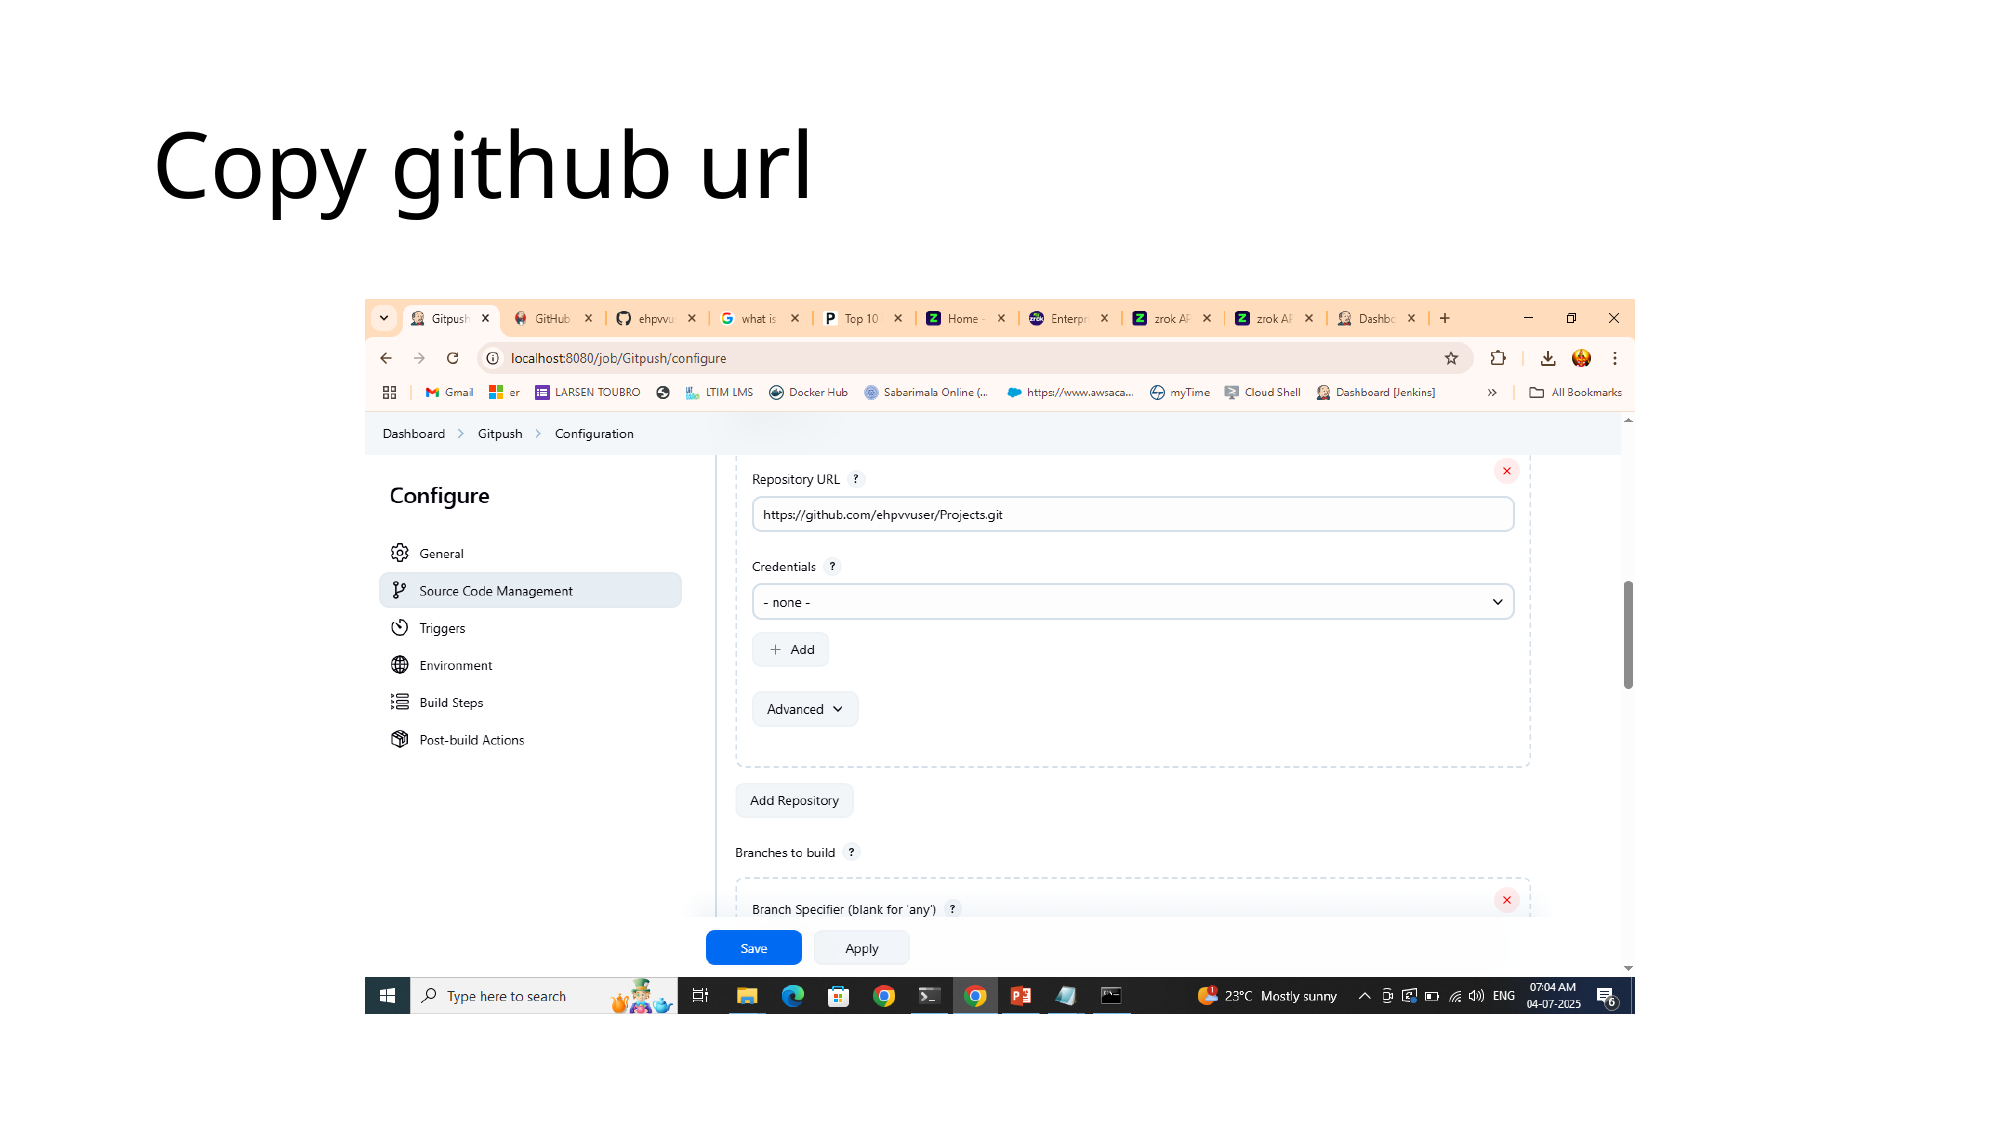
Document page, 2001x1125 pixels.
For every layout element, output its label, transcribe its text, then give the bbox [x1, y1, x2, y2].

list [365, 299, 1635, 1014]
title Copy github url [137, 59, 1863, 278]
